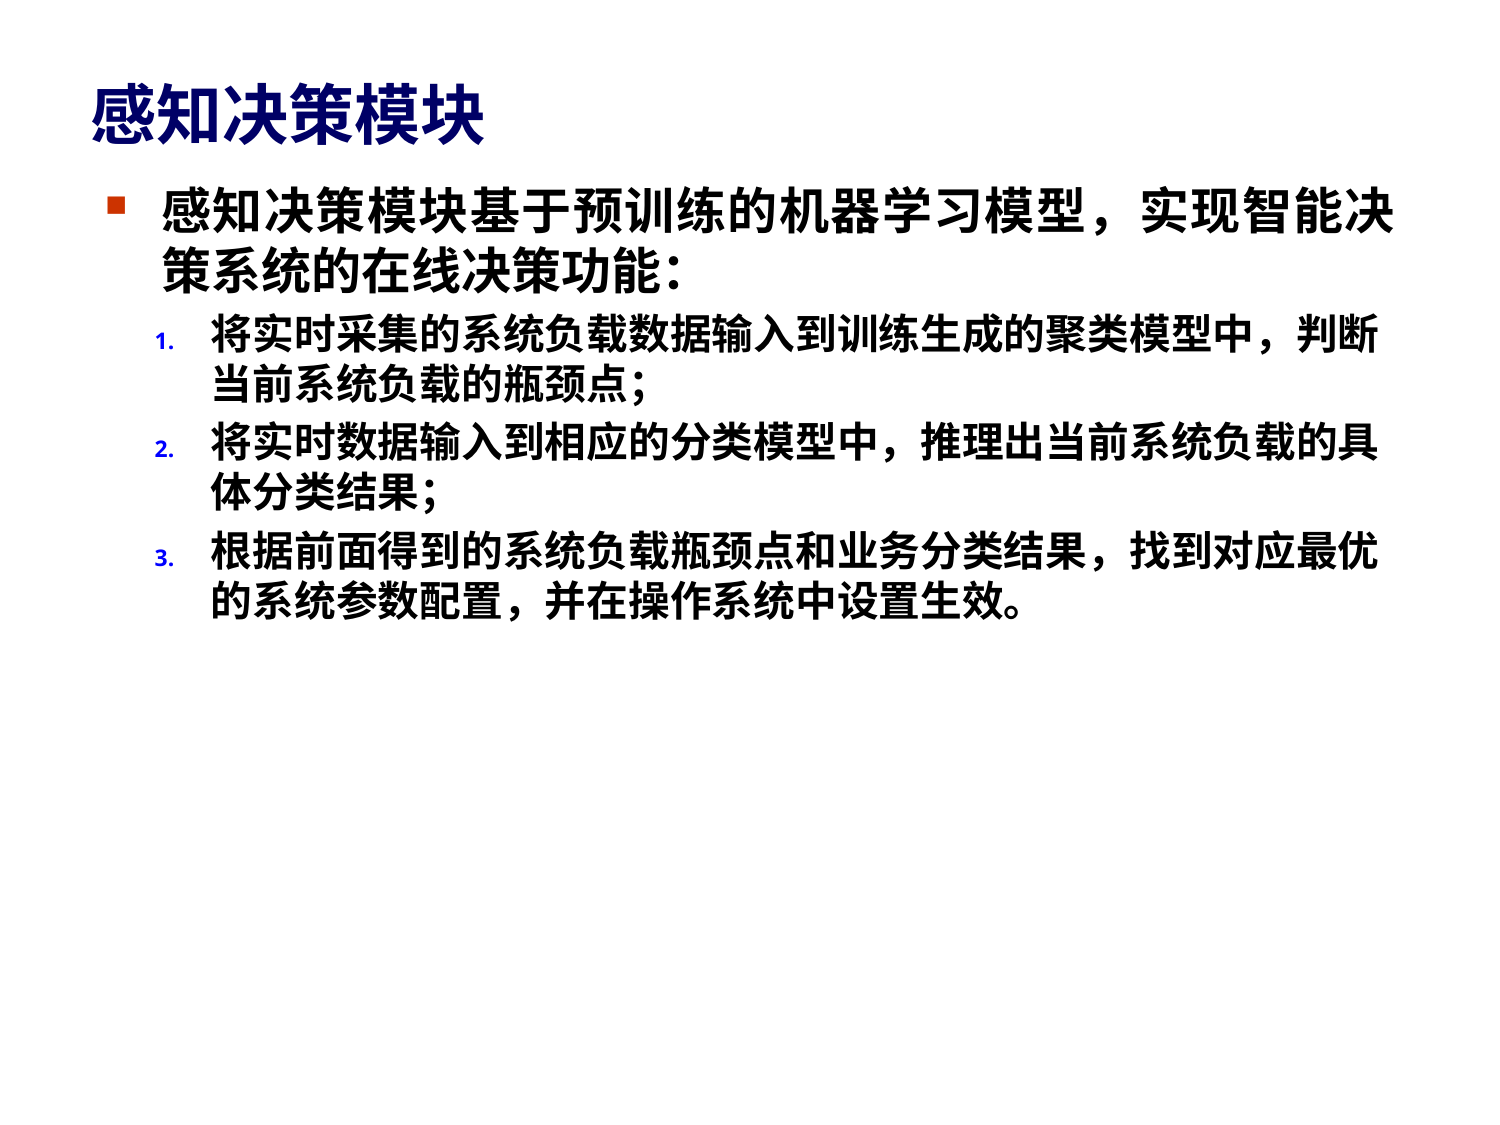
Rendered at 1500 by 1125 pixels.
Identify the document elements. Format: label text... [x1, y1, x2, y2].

list 感知决策模块基于预训练的机器学习模型，实现智能决策系统的在线决策功能： 将实时采集的系统负载数据输入到训练生成的聚类模型中，判断当前系统负载的瓶颈点； 将实时数据输入到相应的分类模型中，推理出当前系统负载的具体分类结果； 根据前面得到的系统负载瓶颈点和业务分类结果，找到对应最优的系统参数配置，并在操作系统中设置生效。 [89, 171, 1411, 973]
title 感知决策模块 [89, 73, 1411, 154]
